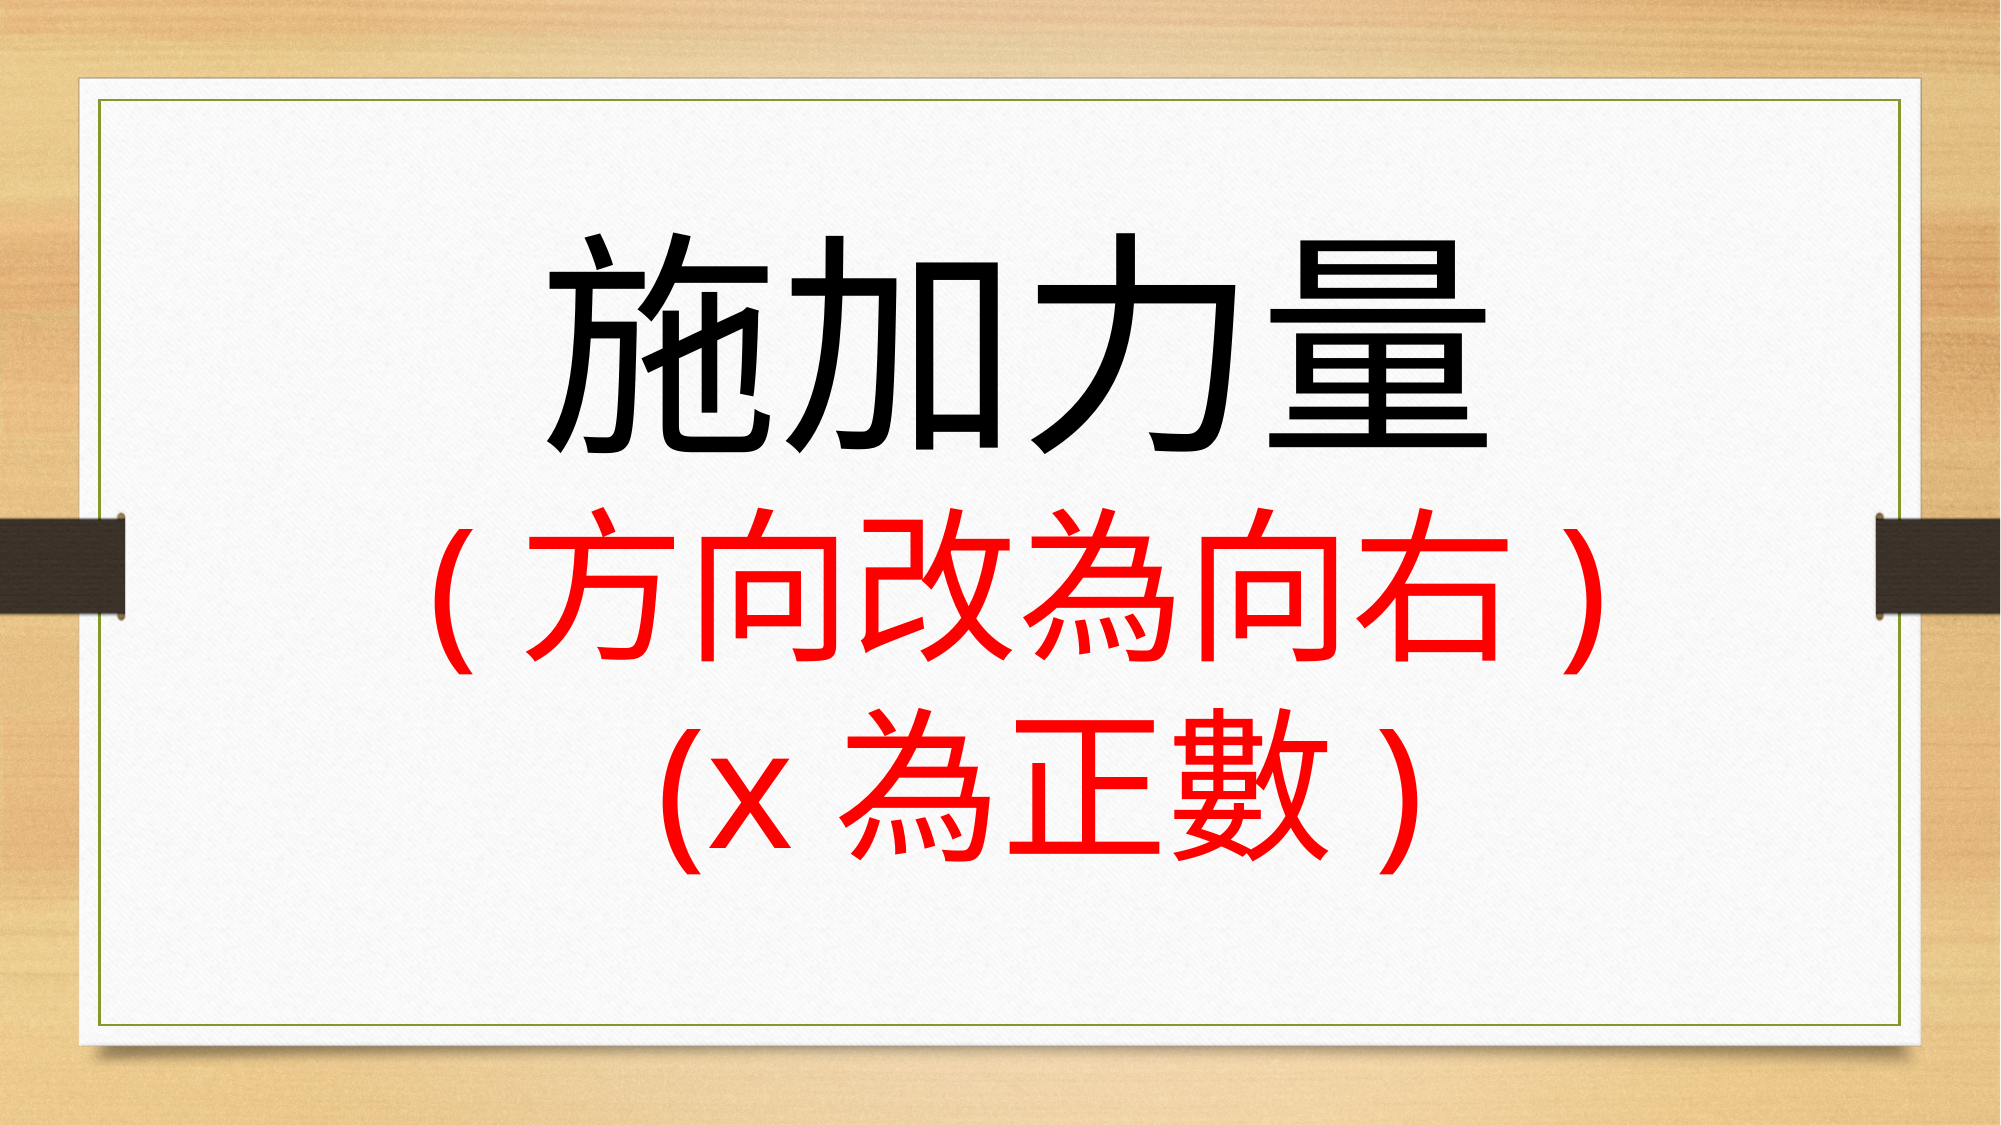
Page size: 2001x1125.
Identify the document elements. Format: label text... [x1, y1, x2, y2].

title 施加力量 (方向改為向右) (x為正數) [164, 121, 1874, 956]
picture [0, 0, 2001, 1125]
